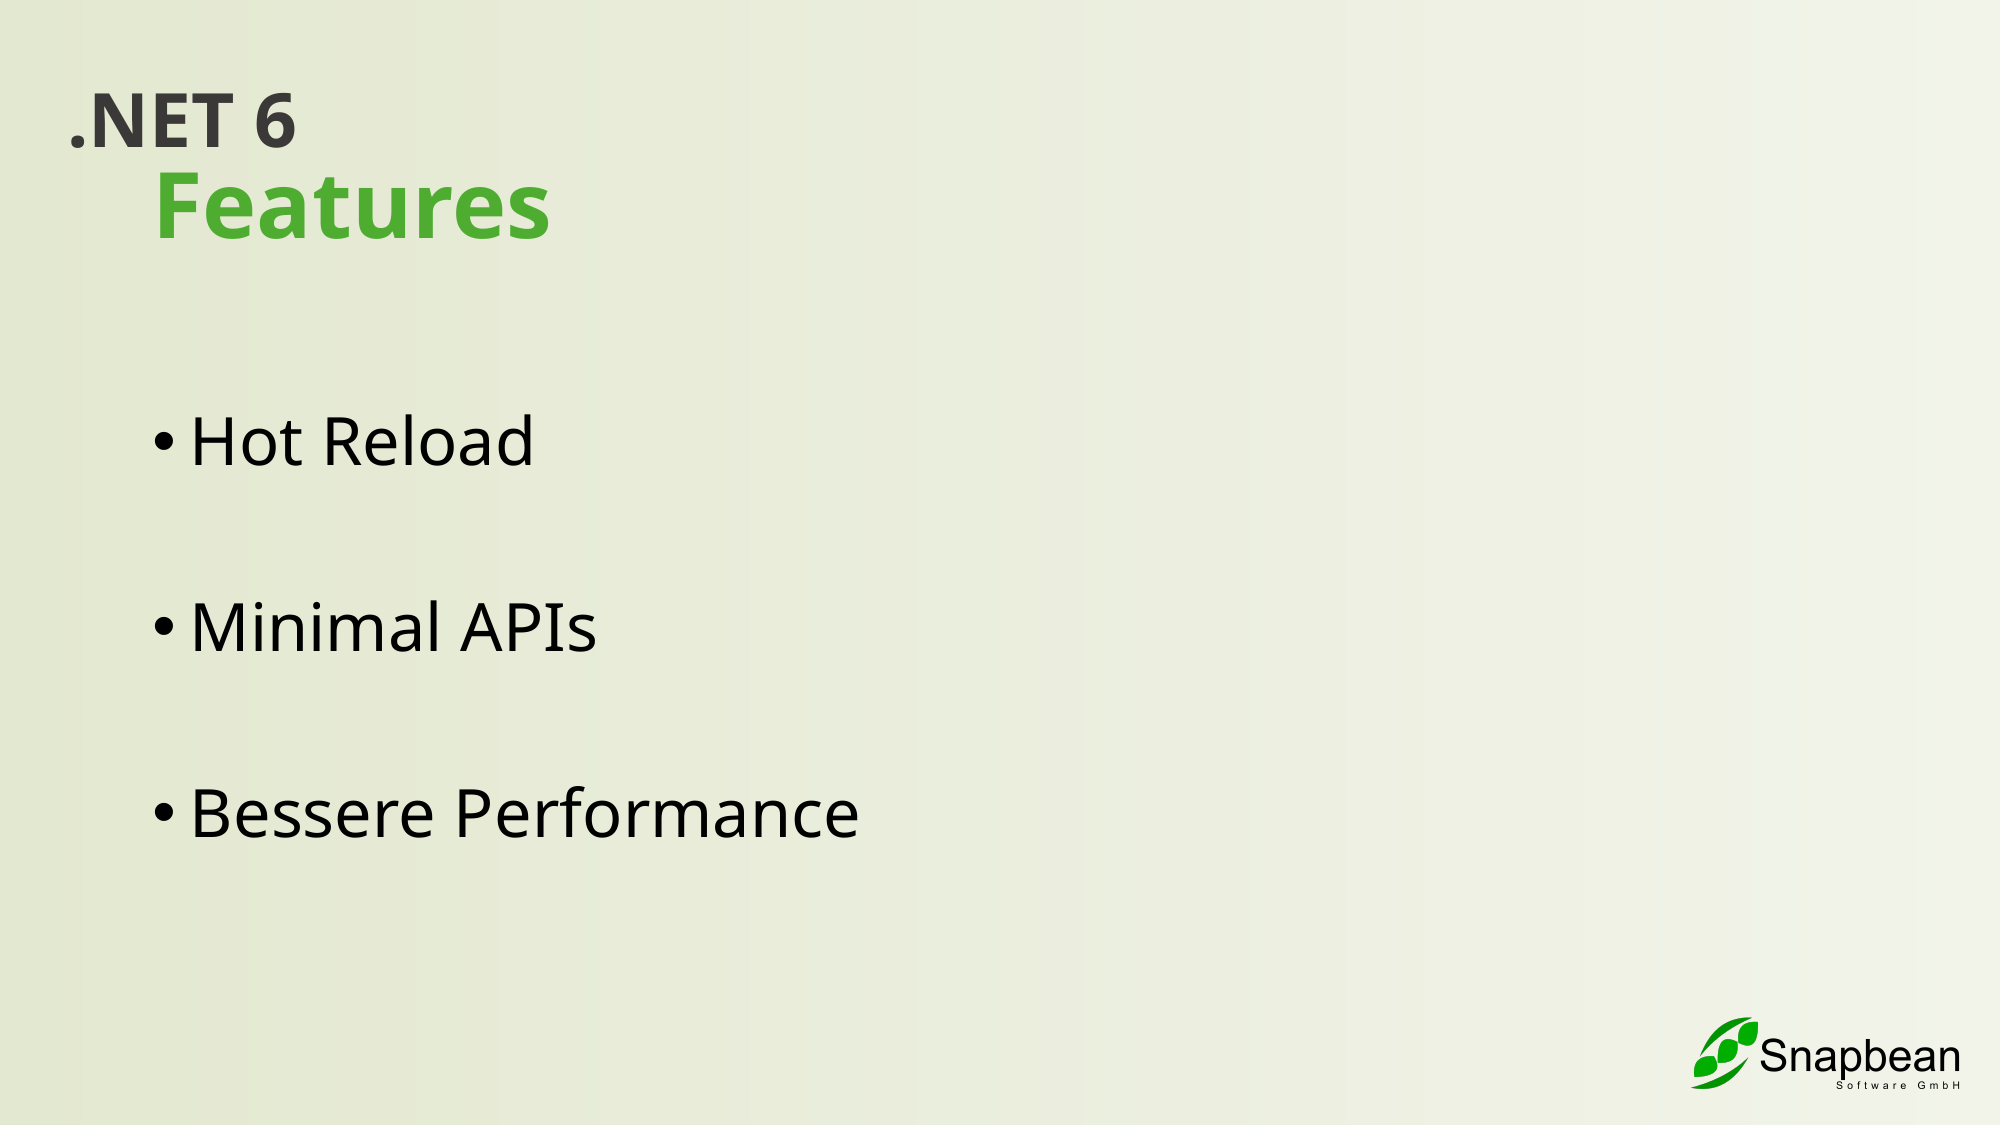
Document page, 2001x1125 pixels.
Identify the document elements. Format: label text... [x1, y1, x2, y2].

text_box Features [137, 99, 751, 319]
list Hot Reload Minimal APIs Bessere Performance [137, 299, 1863, 1014]
text_box .NET 6 [52, 64, 313, 170]
picture [1690, 1015, 2000, 1096]
